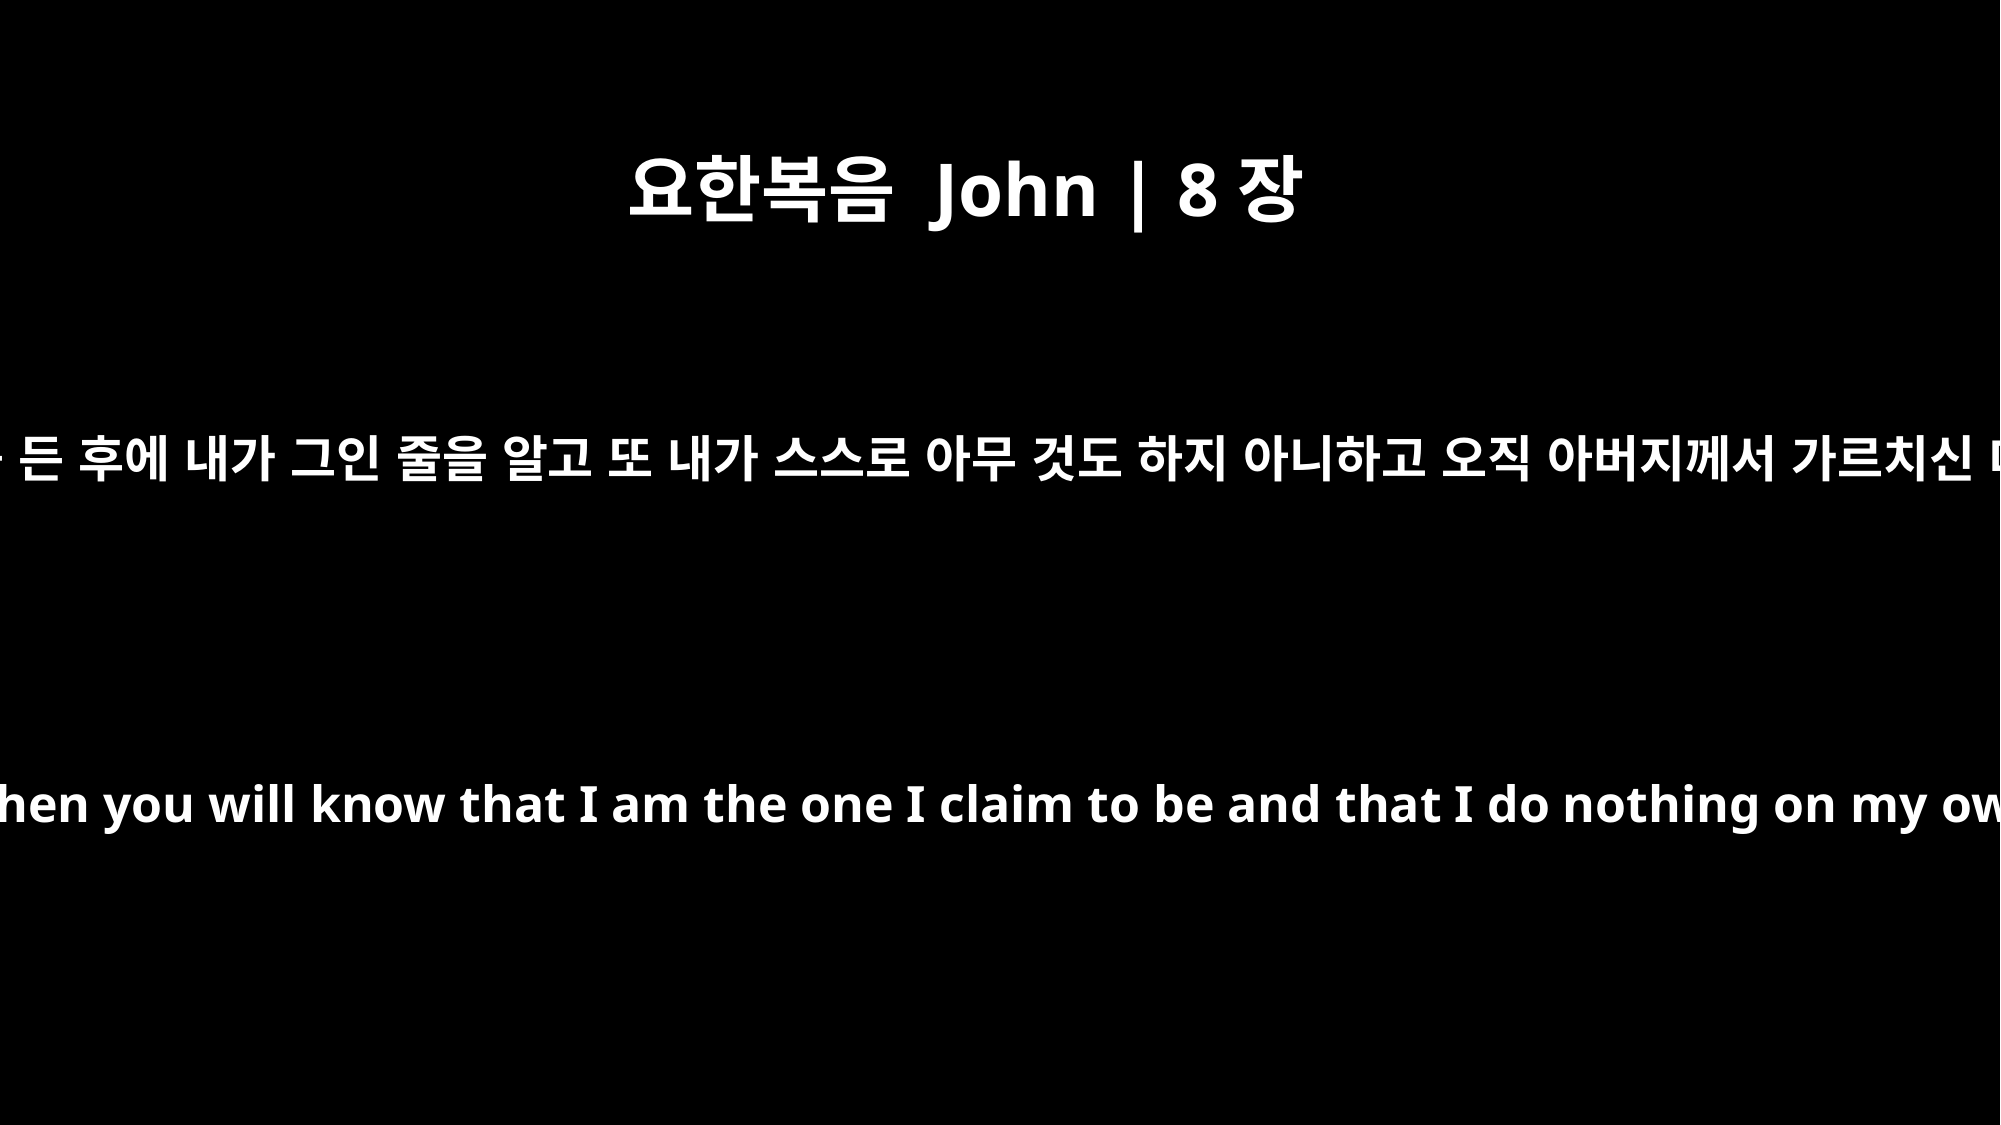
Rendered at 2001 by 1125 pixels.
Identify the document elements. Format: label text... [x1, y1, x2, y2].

text_box 요한복음 John | 8장 [612, 136, 1320, 239]
text_box 28 이에 예수께서 이르시되 너희가 인자를 든 후에 내가 그인 줄을 알고 또 내가 스스로 아무 것도 하지 아니하고 오직 아버지께서 가르치신 대로 이런 것을 말하는 줄도 알리라 [0, 359, 2000, 495]
text_box So Jesus said, "When you have lifted up the Son of Man, then you will know that I am the one I claim to be and that I do nothing on my own but speak just what the Father has taught me. [0, 764, 2000, 840]
